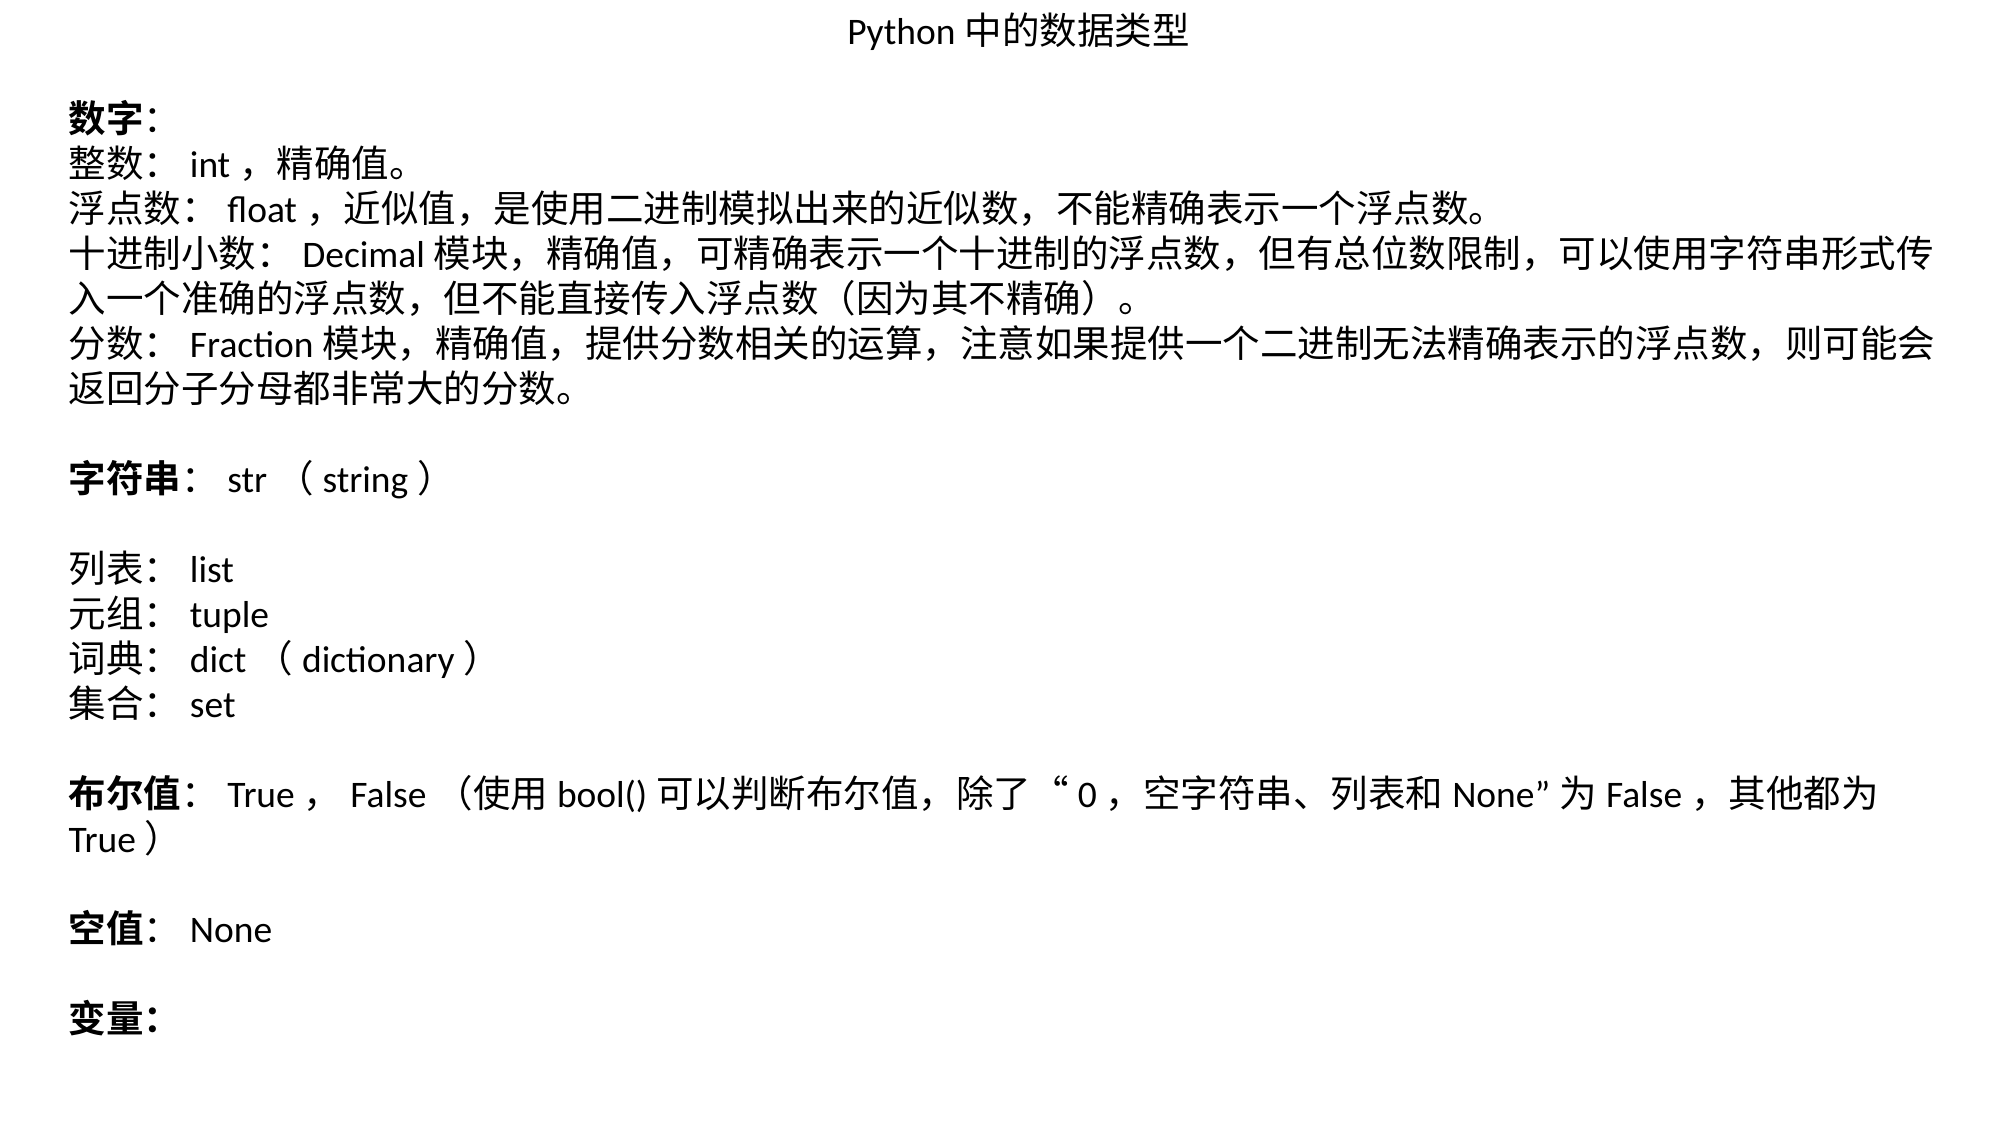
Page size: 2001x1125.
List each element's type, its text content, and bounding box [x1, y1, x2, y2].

text_box 数字： 整数：int，精确值。 浮点数：float，近似值，是使用二进制模拟出来的近似数，不能精确表示一个浮点数。 十进制小数：Decimal模块，精确值，可精确表示一个十进制的浮点数，但有总位数限制，可以使用字符串形式传入一个准确的浮点数，但不能直接传入浮点数（因为其不精确）。 分数：Fraction模块，精确值，提供分数相关的运算，注意如果提供一个二进制无法精确表示的浮点数，则可能会返回分子分母都非常大的分数。 字符串：str（string） 列表：list 元组：tuple 词典：dict（dictionary） 集合：set 布尔值：True，False（使用bool()可以判断布尔值，除了“0，空字符串、列表和None”为False，其他都为True） 空值：None 变量： [53, 87, 1953, 1093]
text_box Python中的数据类型 [832, 0, 1205, 60]
